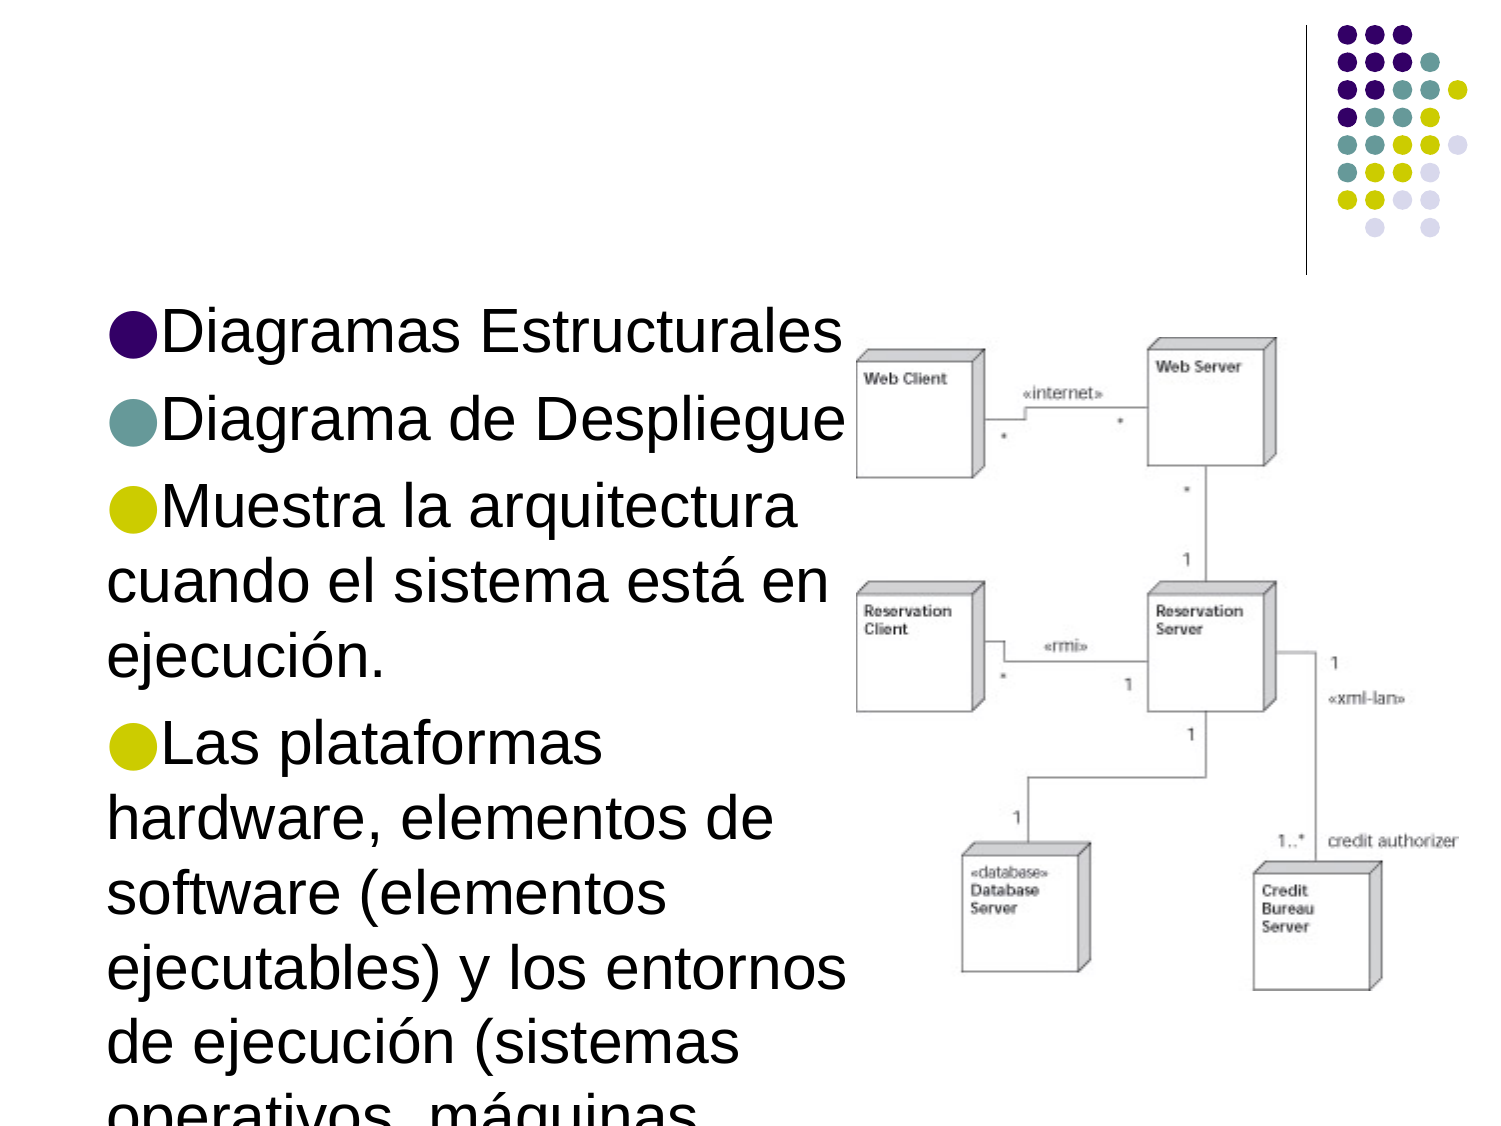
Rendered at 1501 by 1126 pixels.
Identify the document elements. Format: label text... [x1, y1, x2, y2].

list Diagramas Estructurales Diagrama de Despliegue Muestra la arquitectura cuando el sistema está en ejecución. Las plataformas hardware, elementos de software (elementos ejecutables) y los entornos de ejecución (sistemas operativos, máquinas virtuales, …) [75, 282, 880, 1006]
picture [856, 337, 1459, 991]
